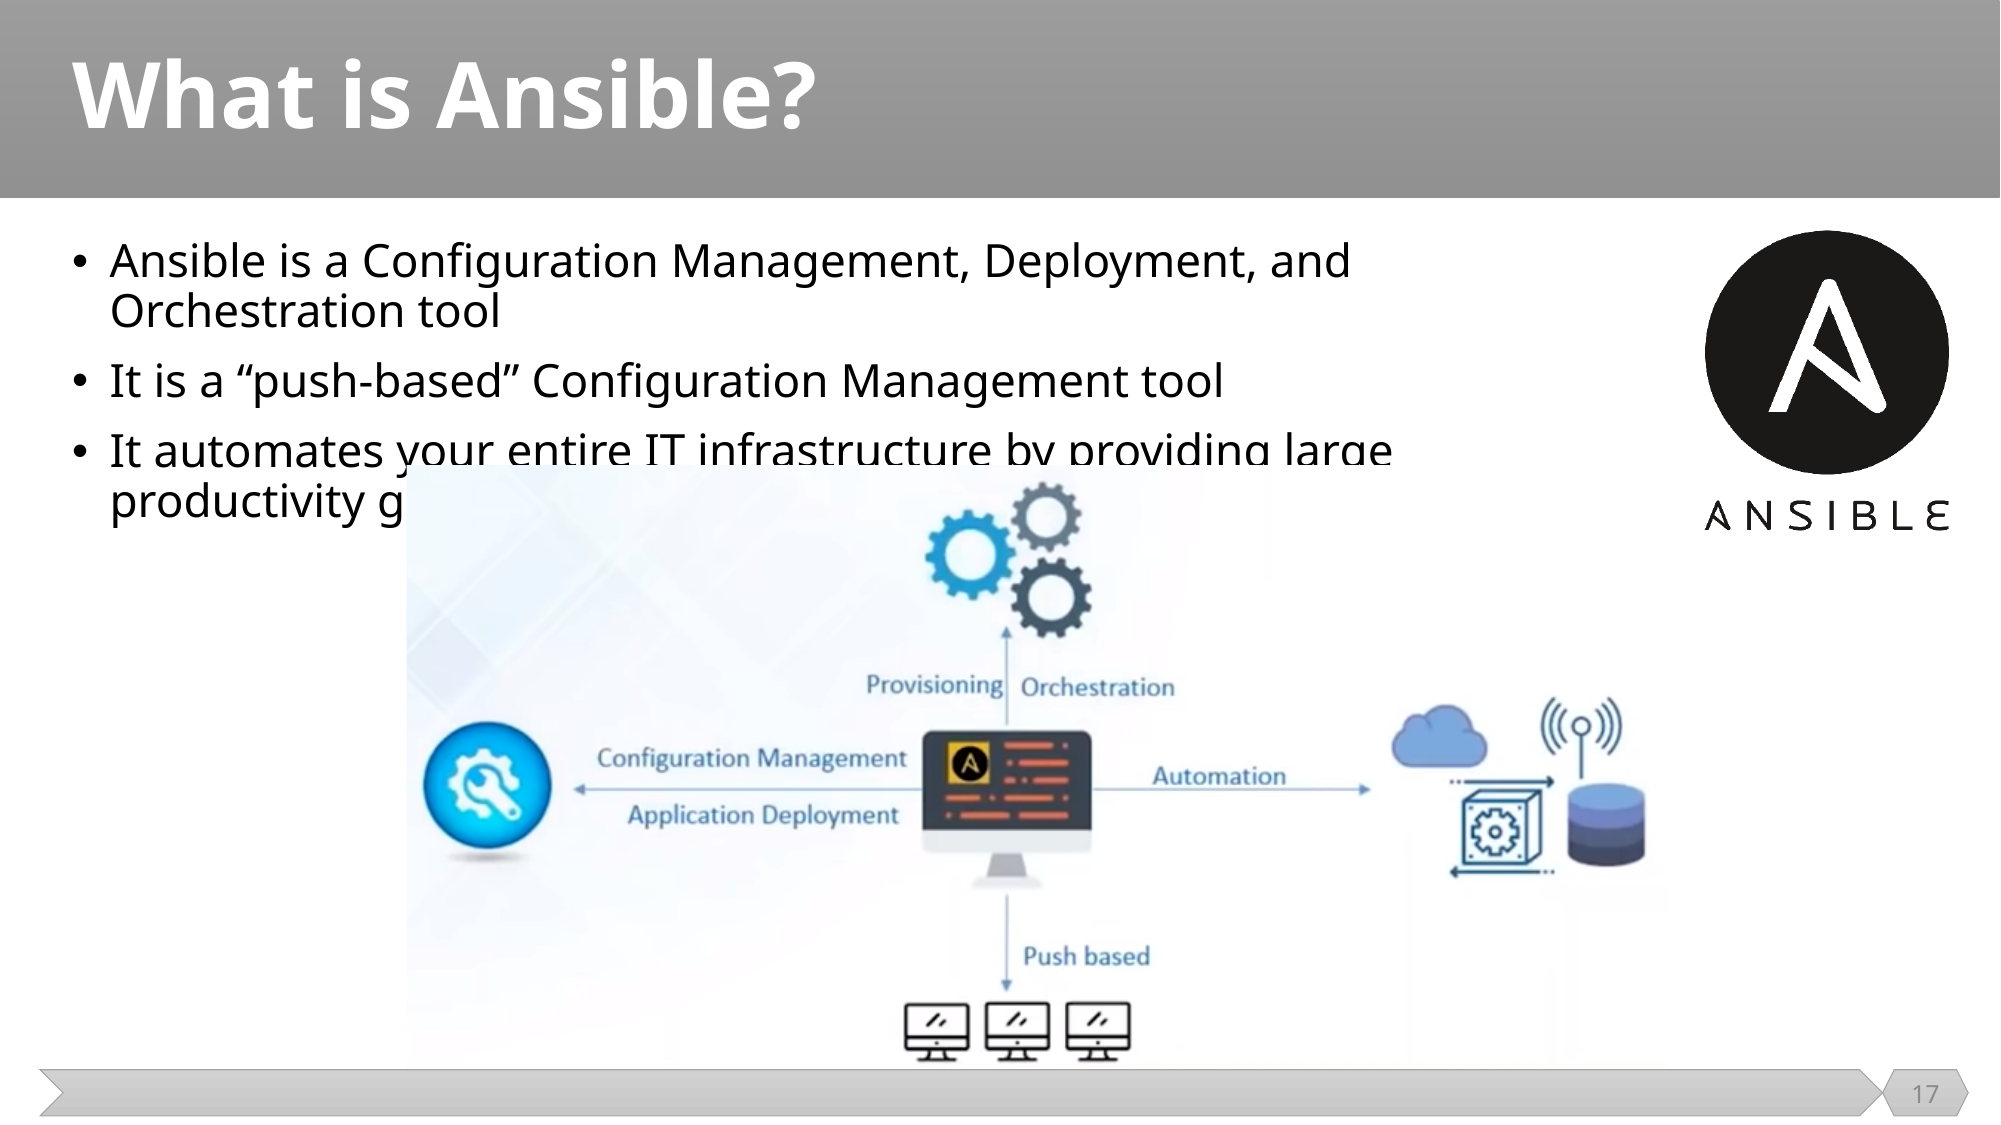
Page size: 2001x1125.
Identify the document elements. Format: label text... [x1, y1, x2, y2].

picture [406, 465, 1668, 1069]
list Ansible is a Configuration Management, Deployment, and Orchestration tool It is a “push-based” Configuration Management tool It automates your entire IT infrastructure by providing large productivity gain [56, 230, 1638, 1010]
title What is Ansible? [56, 0, 1969, 199]
picture [1704, 230, 1949, 531]
slide_number 17 [1882, 1065, 1969, 1125]
